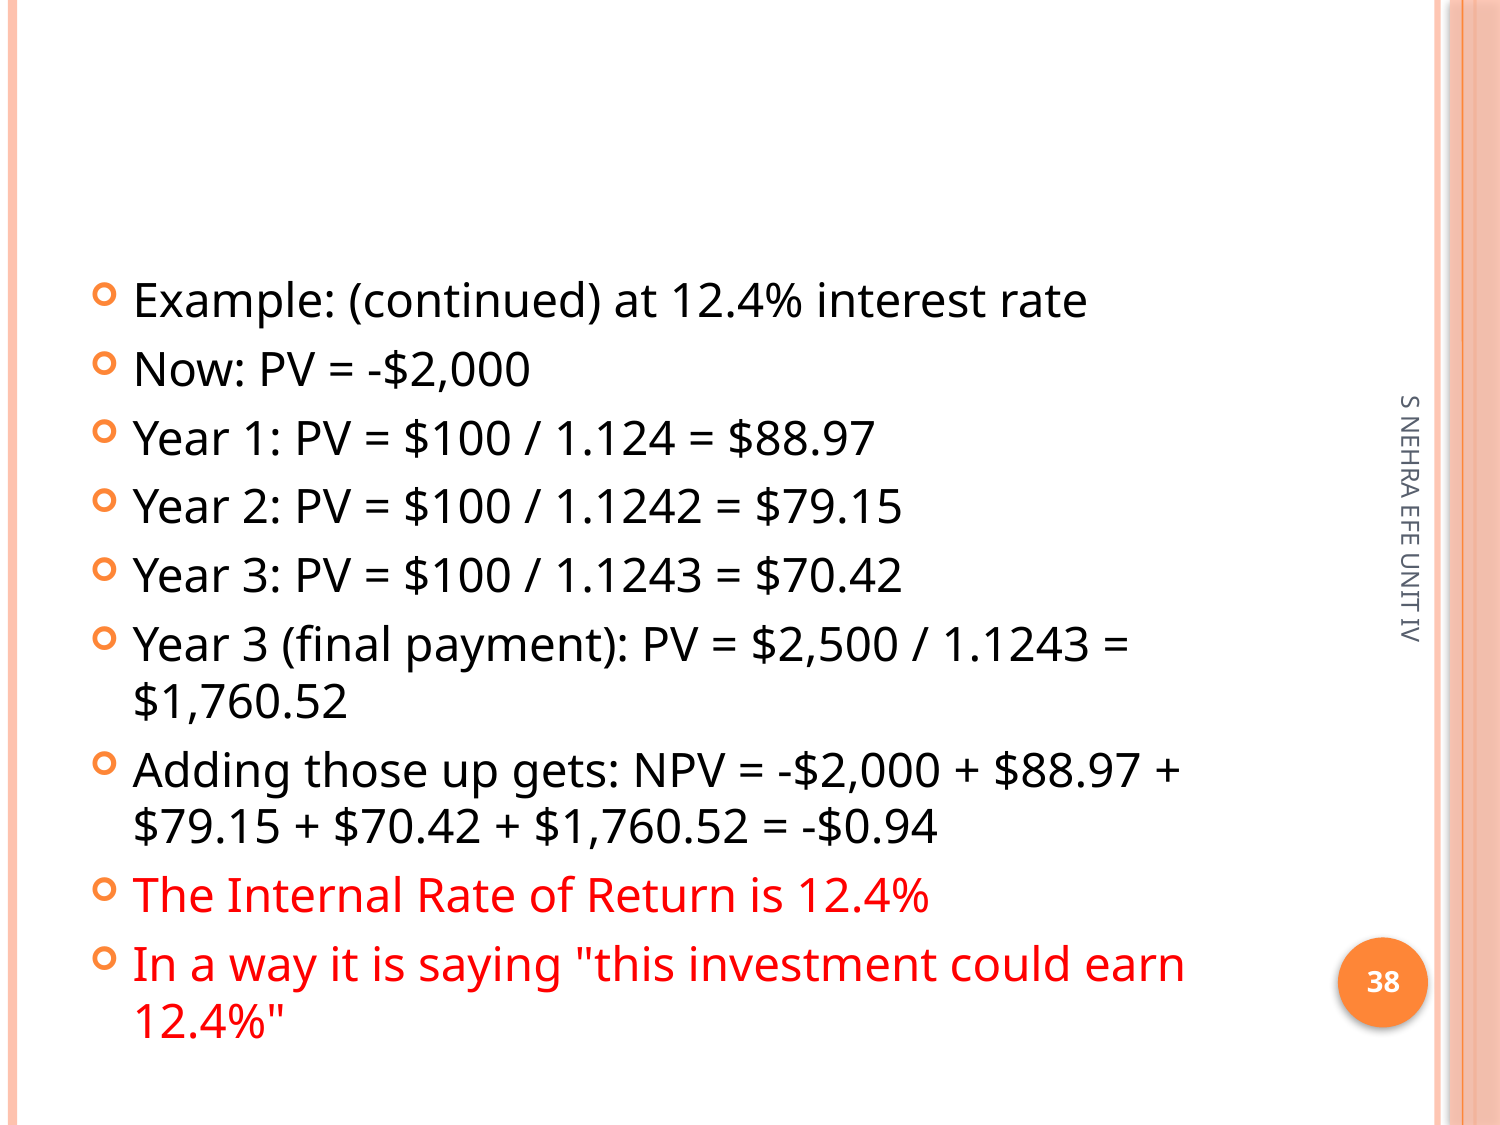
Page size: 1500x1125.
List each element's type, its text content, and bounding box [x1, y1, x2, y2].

list Example: (continued) at 12.4% interest rate Now: PV = -$2,000 Year 1: PV = $100 / 1.124 = $88.97 Year 2: PV = $100 / 1.1242 = $79.15 Year 3: PV = $100 / 1.1243 = $70.42 Year 3 (final payment): PV = $2,500 / 1.1243 = $1,760.52 Adding those up gets: NPV = -$2,000 + $88.97 + $79.15 + $70.42 + $1,760.52 = -$0.94 The Internal Rate of Return is 12.4% In a way it is saying "this investment could earn 12.4%" [75, 262, 1300, 1062]
slide_number 38 [1333, 940, 1434, 1027]
footer S NEHRA EFE UNIT IV [1379, 380, 1440, 906]
